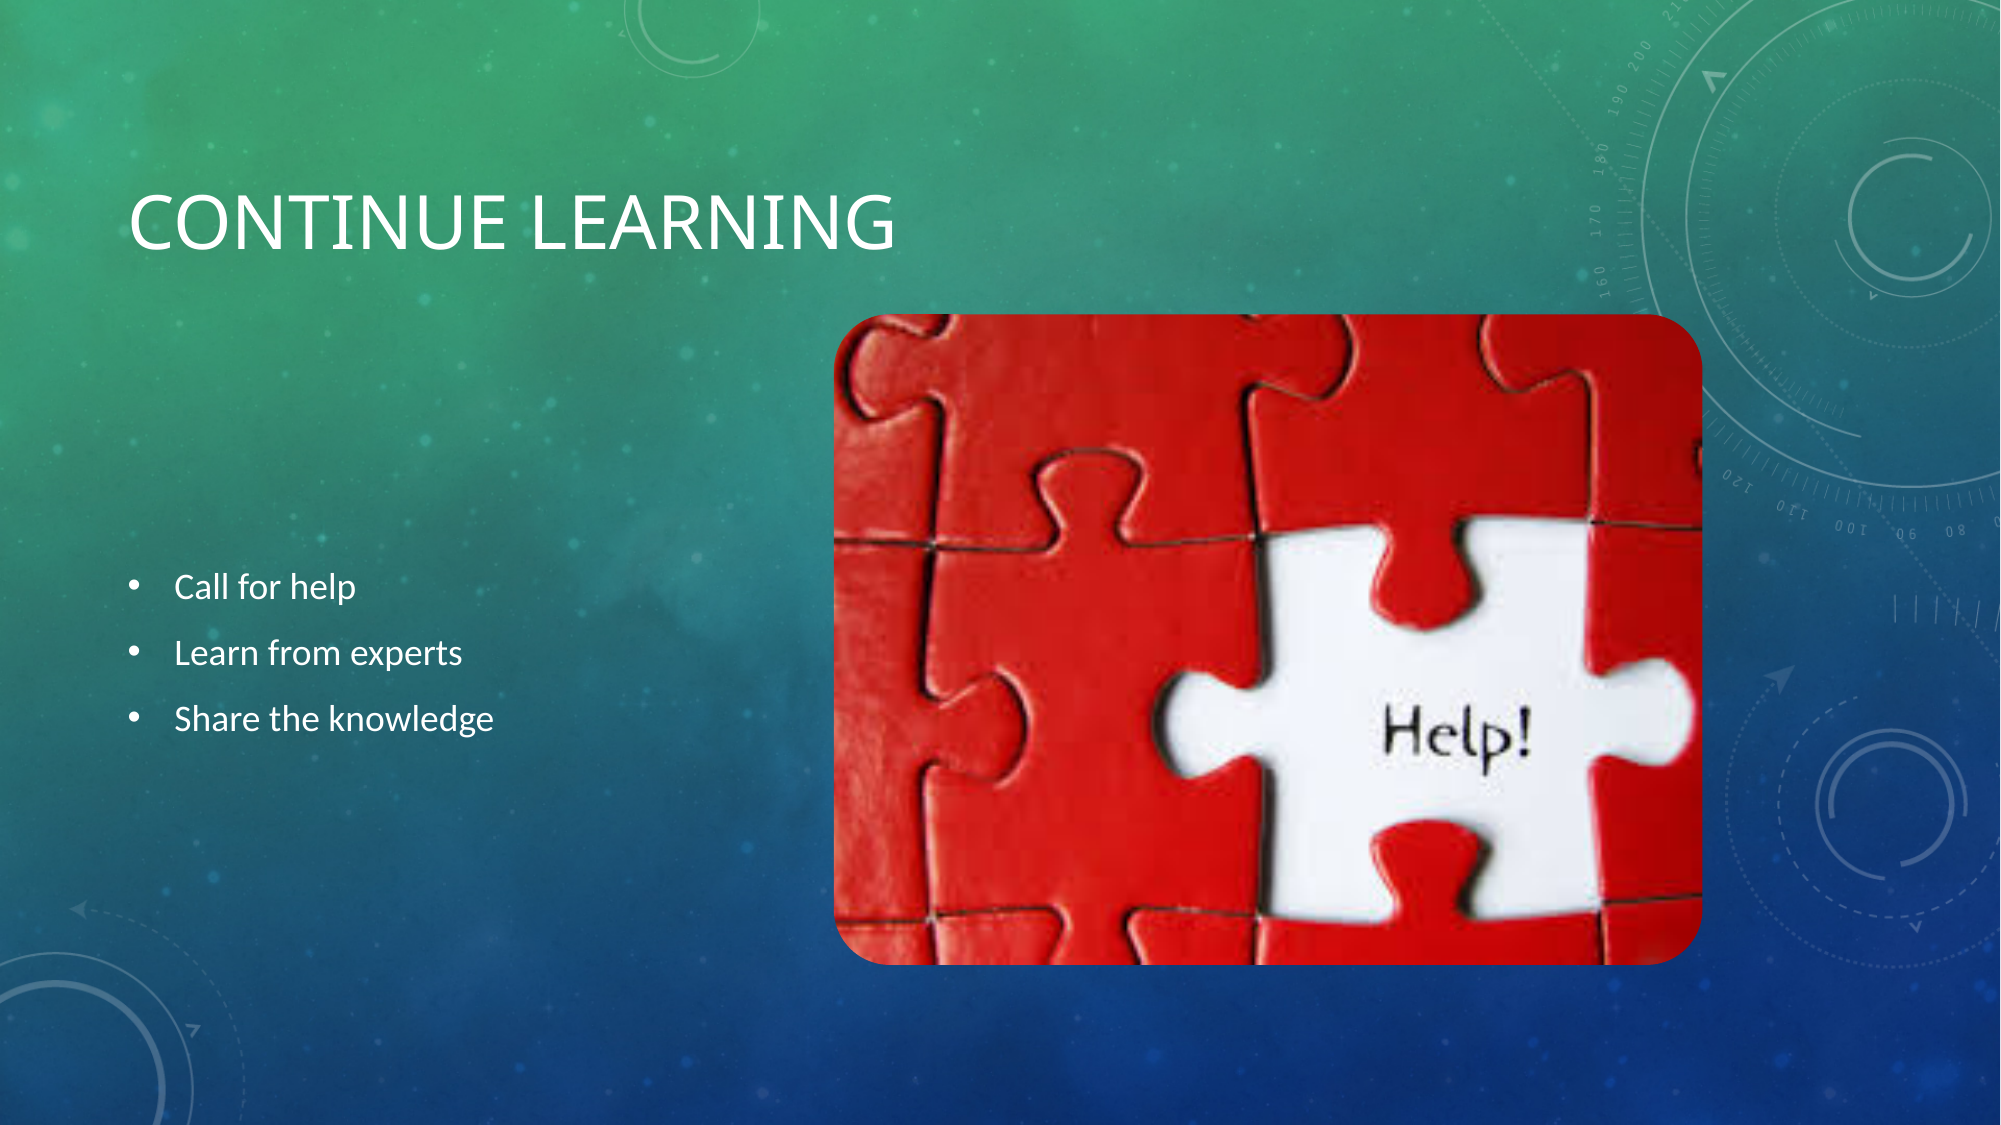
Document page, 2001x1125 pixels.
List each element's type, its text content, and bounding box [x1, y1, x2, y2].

title Continue learning [112, 99, 1775, 339]
picture [0, 0, 2001, 1125]
list Call for help Learn from experts Share the knowledge [112, 351, 757, 950]
